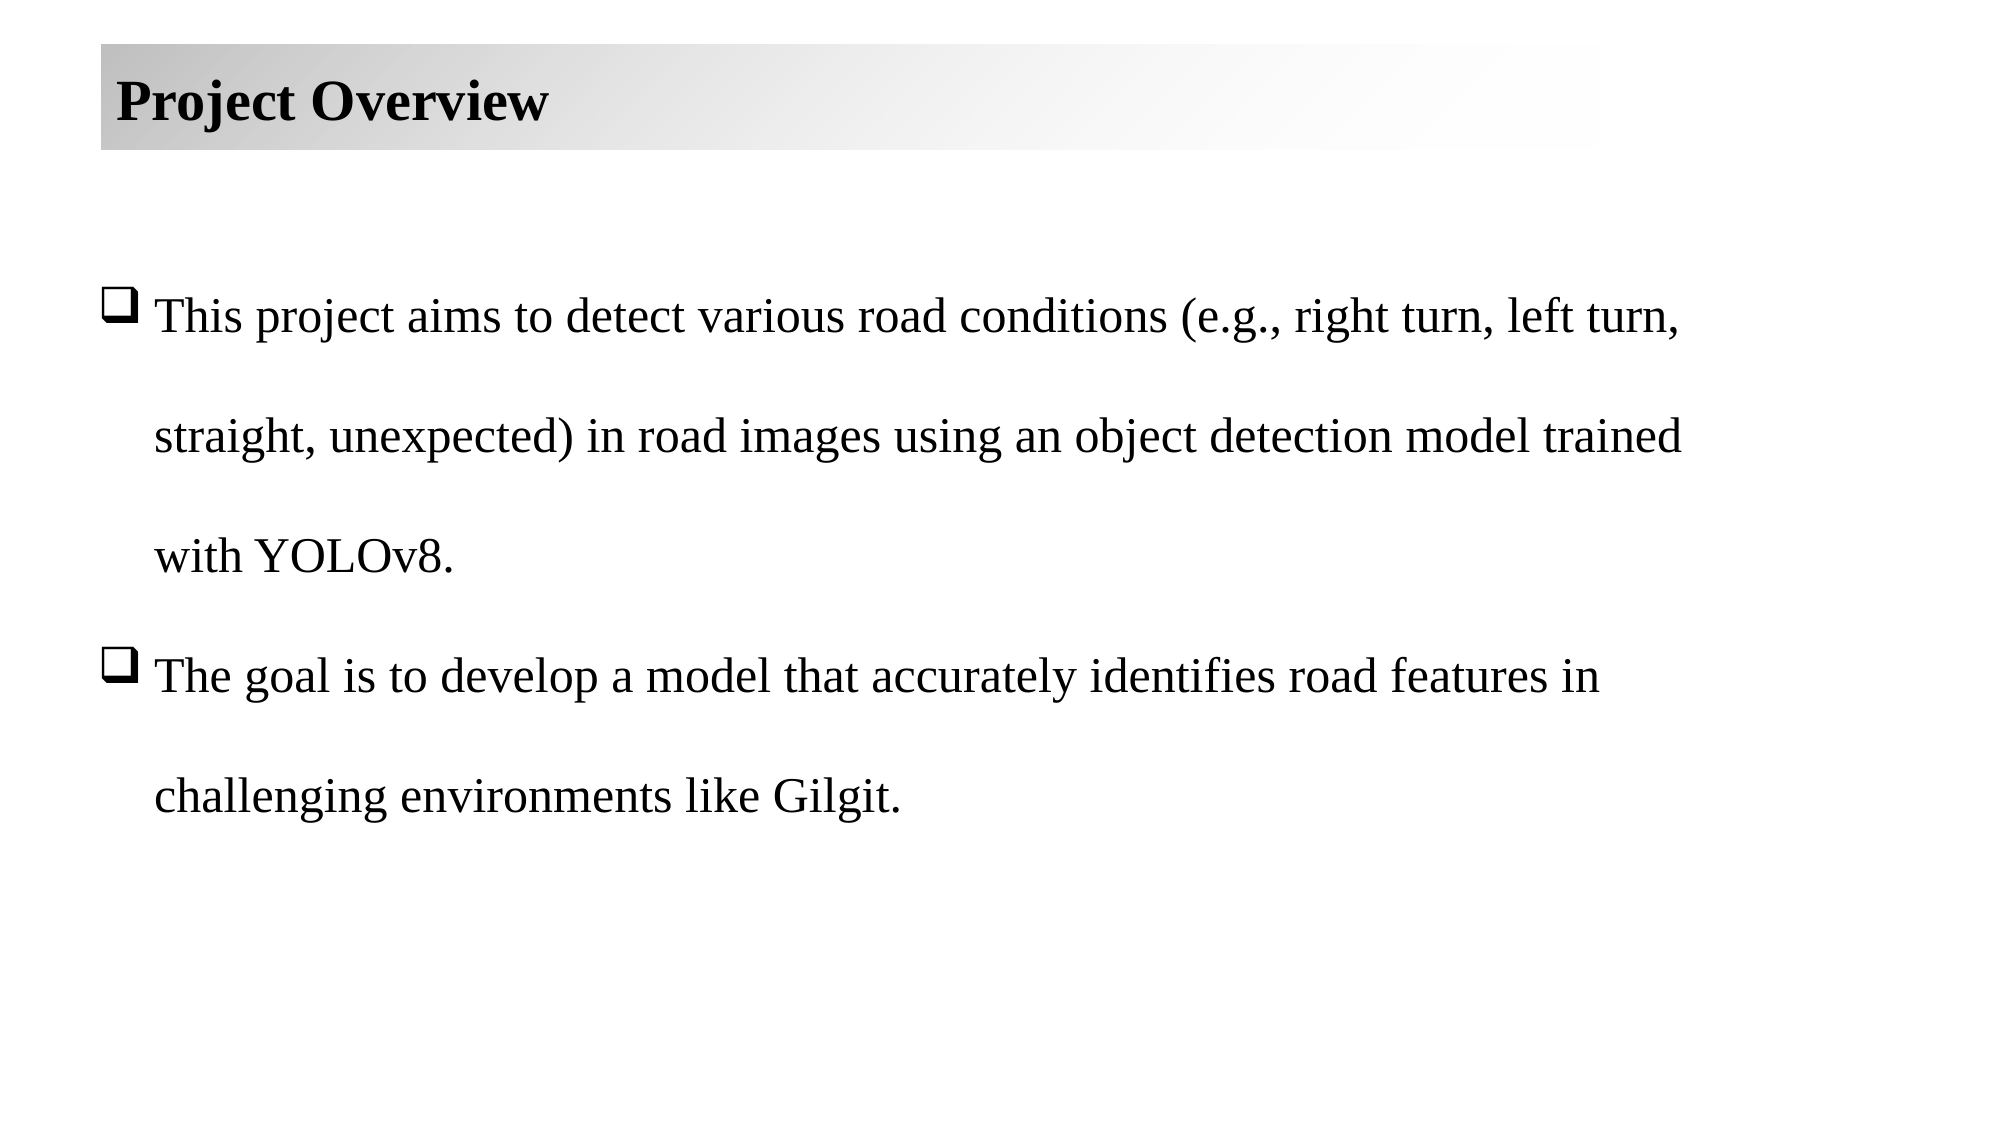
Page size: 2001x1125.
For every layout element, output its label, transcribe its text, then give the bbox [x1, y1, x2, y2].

text_box Project Overview [100, 44, 1602, 151]
text_box This project aims to detect various road conditions (e.g., right turn, left turn, straight, unexpected) in road images using an object detection model trained with YOLOv8. The goal is to develop a model that accurately identifies road features in challenging environments like Gilgit. [83, 214, 1700, 830]
